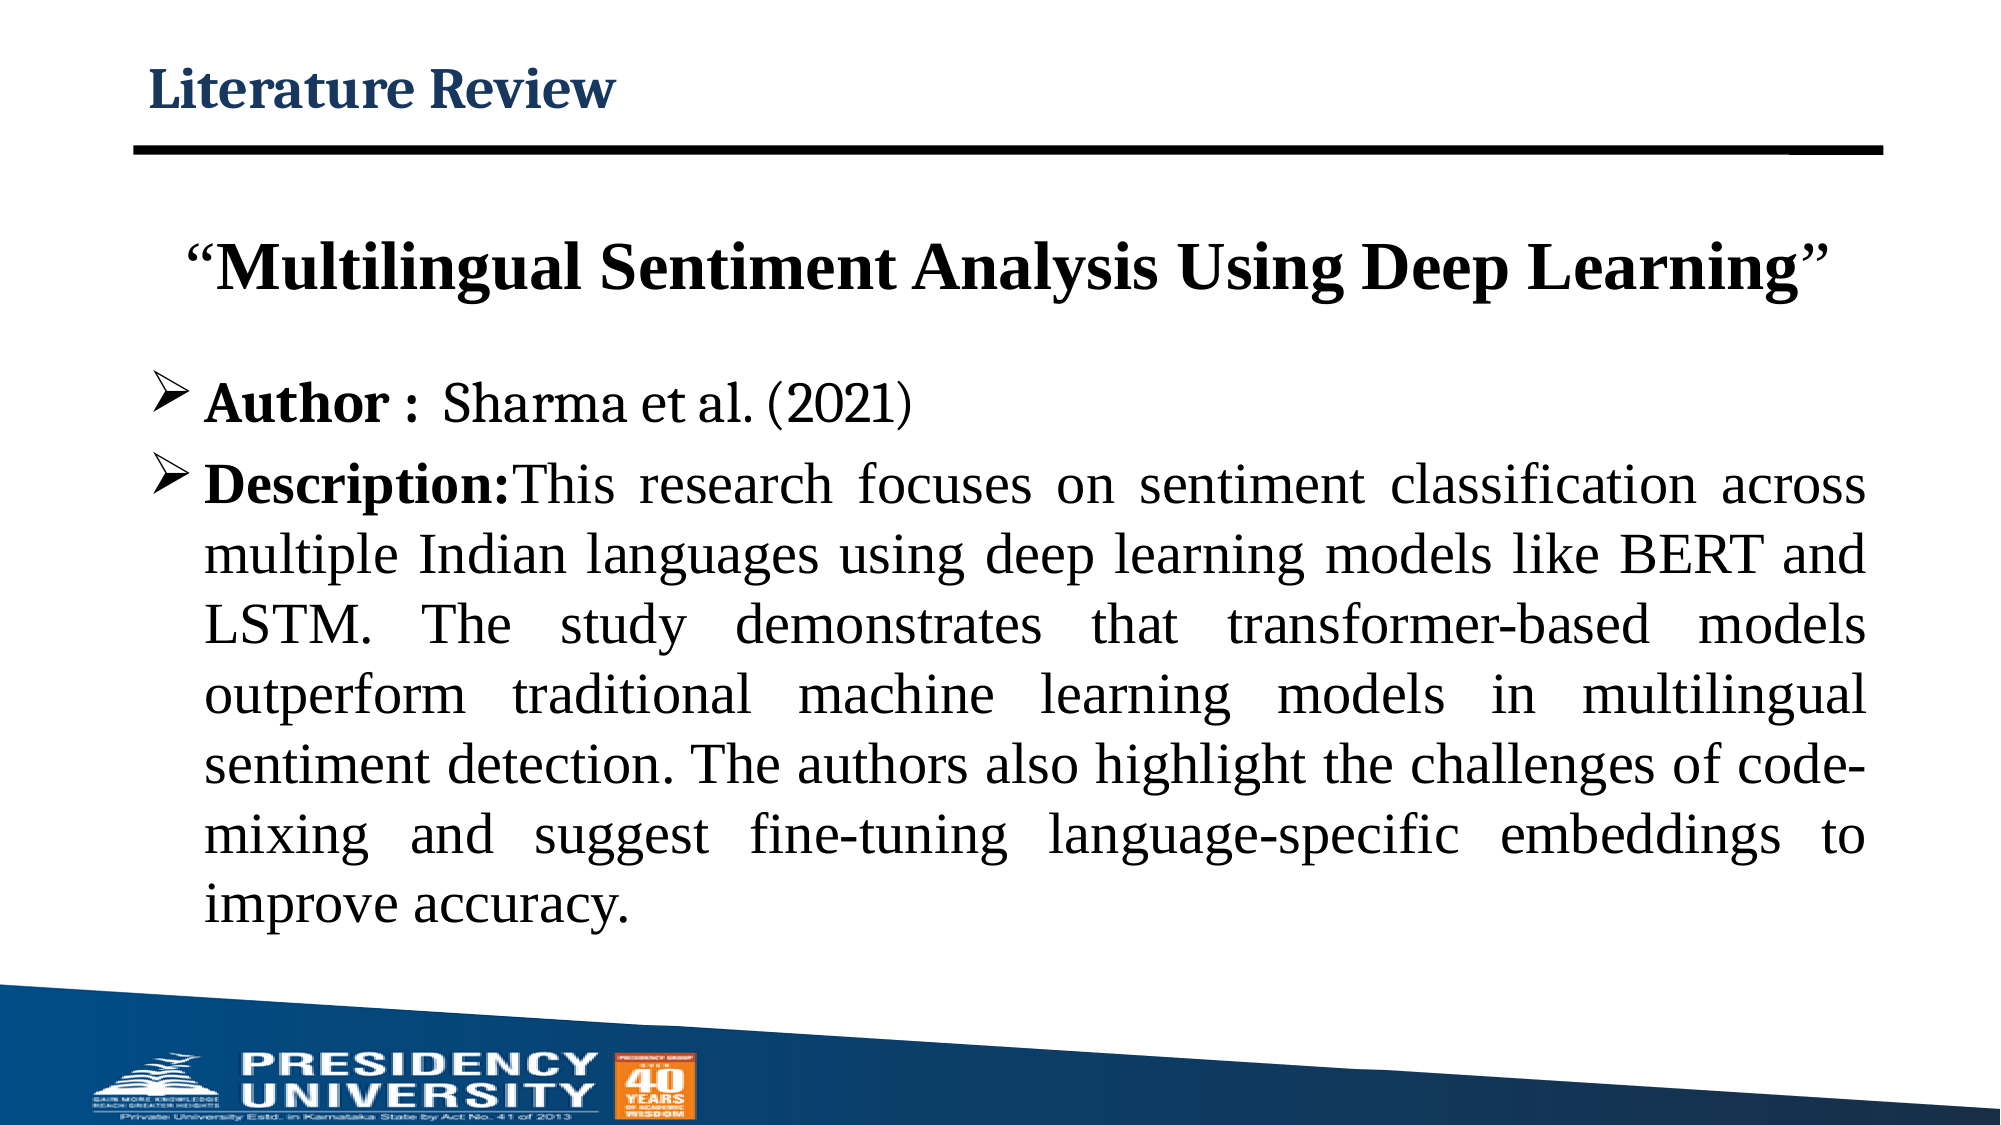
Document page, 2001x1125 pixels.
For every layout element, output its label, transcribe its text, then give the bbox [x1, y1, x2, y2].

title Literature Review [133, 45, 1884, 125]
list “Multilingual Sentiment Analysis Using Deep Learning” Author : Sharma et al. (2021) Description:This research focuses on sentiment classification across multiple Indian languages using deep learning models like BERT and LSTM. The study demonstrates that transformer-based models outperform traditional machine learning models in multilingual sentiment detection. The authors also highlight the challenges of code-mixing and suggest fine-tuning language-specific embeddings to improve accuracy. [133, 155, 1884, 1004]
picture [0, 982, 2000, 1125]
